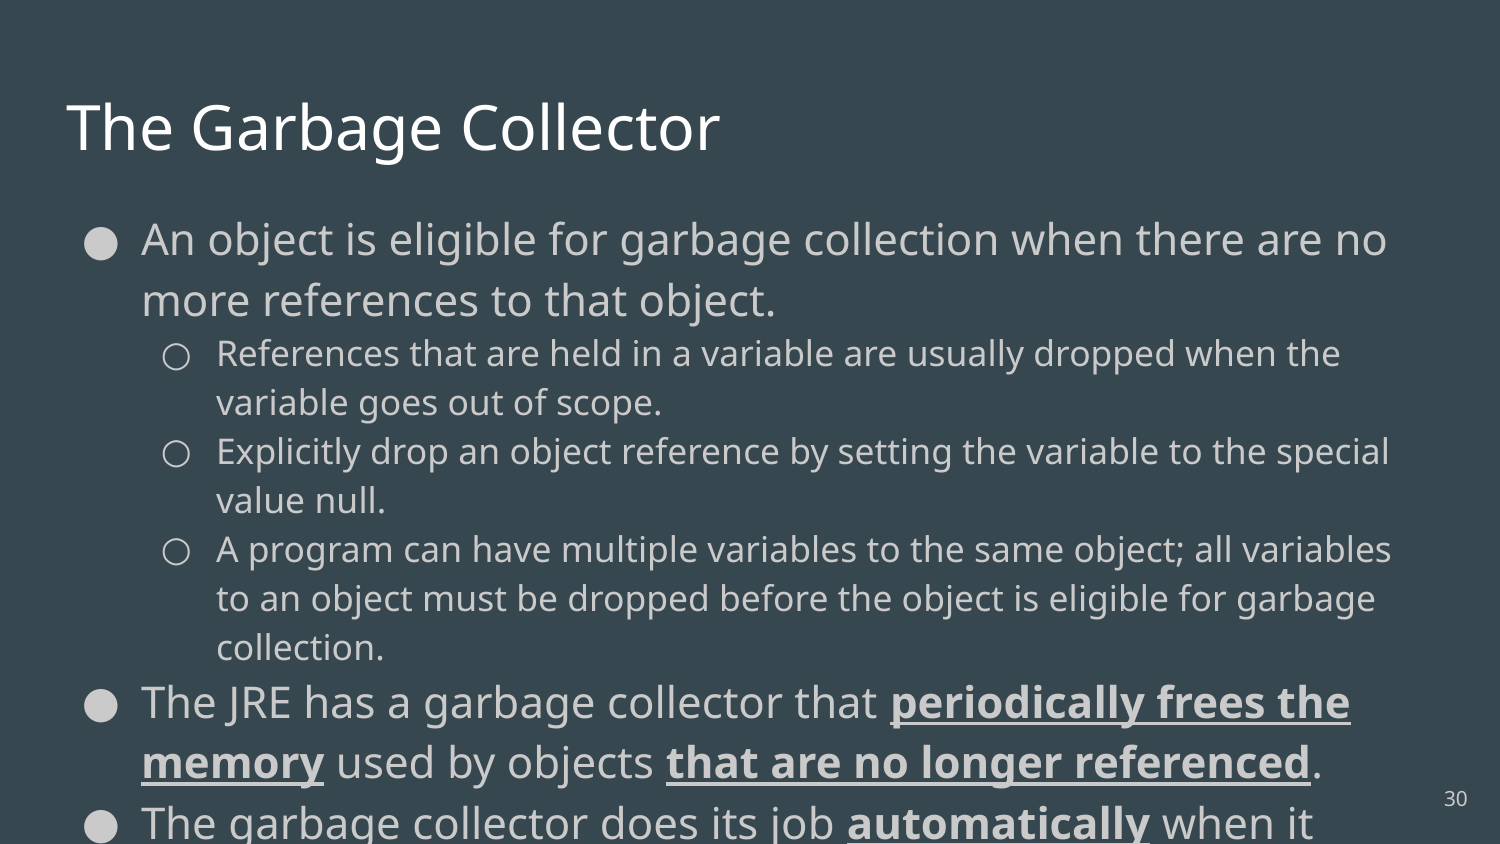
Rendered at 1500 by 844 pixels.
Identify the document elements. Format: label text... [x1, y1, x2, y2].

slide_number 30 [1392, 767, 1483, 833]
title The Garbage Collector [51, 72, 1449, 167]
list An object is eligible for garbage collection when there are no more references to that object. References that are held in a variable are usually dropped when the variable goes out of scope. Explicitly drop an object reference by setting the variable to the special value null. A program can have multiple variables to the same object; all variables to an object must be dropped before the object is eligible for garbage collection. The JRE has a garbage collector that periodically frees the memory used by objects that are no longer referenced. The garbage collector does its job automatically when it determines that the time is right. [51, 189, 1449, 750]
